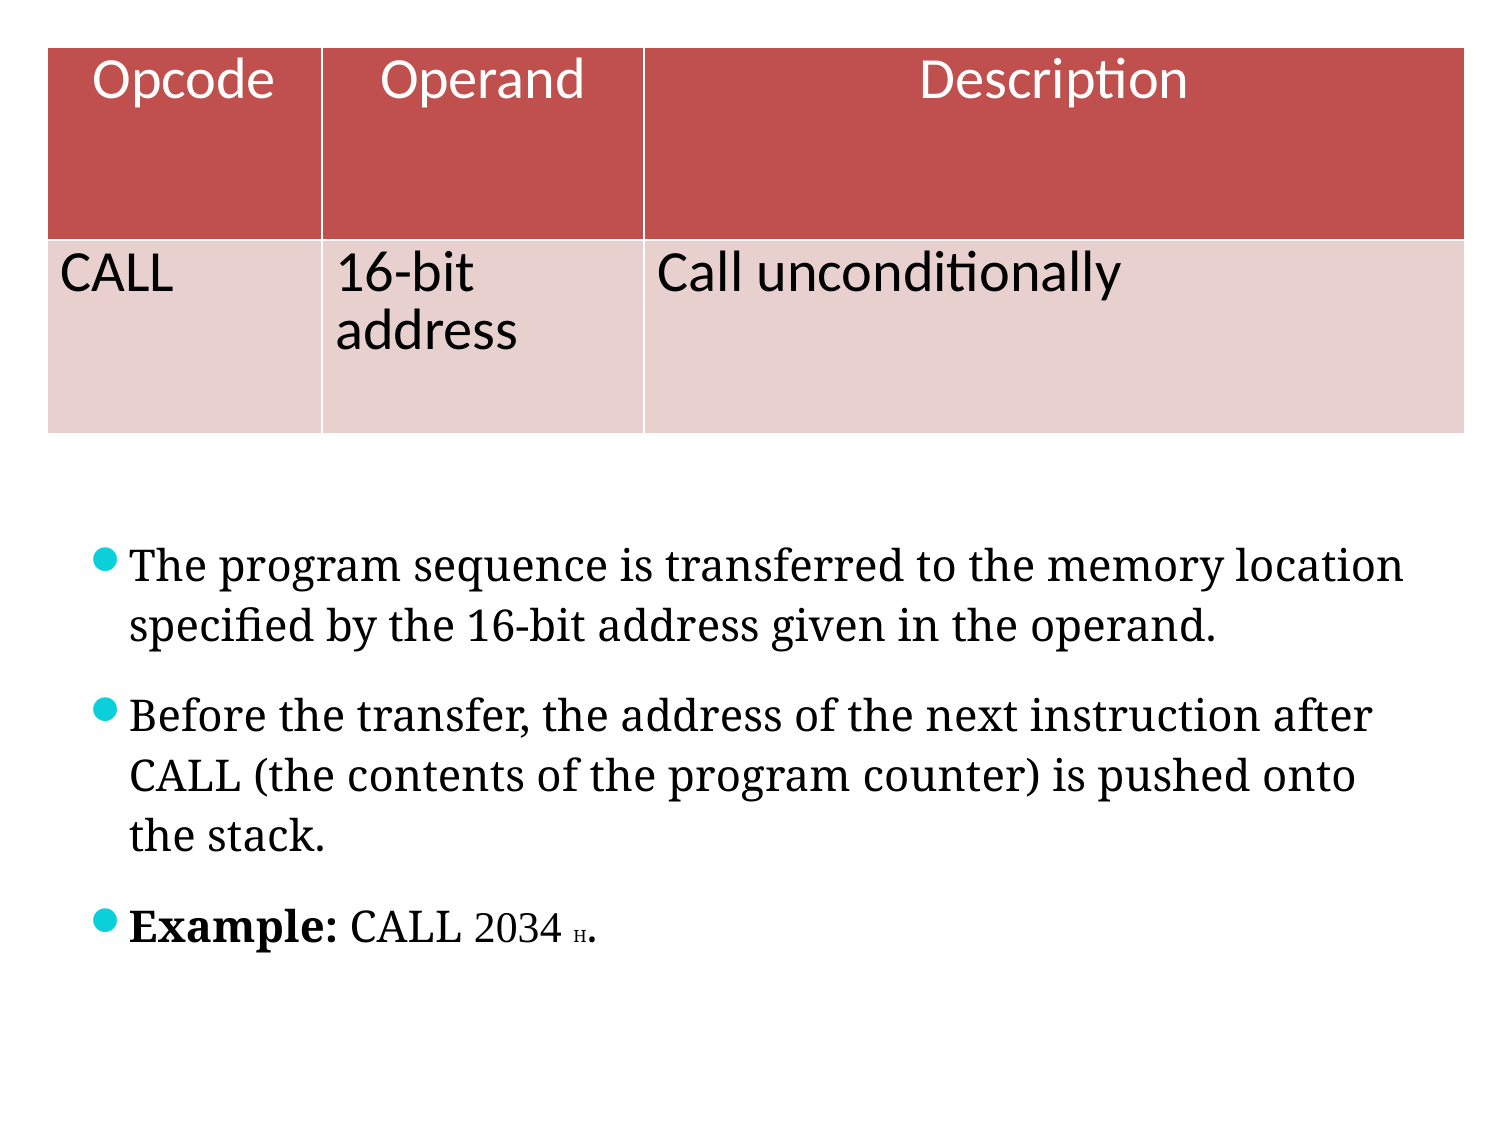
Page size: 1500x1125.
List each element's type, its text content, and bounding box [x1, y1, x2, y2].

table_cell 16-bit address [323, 241, 643, 433]
table_header Description [645, 48, 1464, 239]
table_header Opcode [48, 48, 321, 239]
table_header Operand [323, 48, 643, 239]
text_box The program sequence is transferred to the memory location specified by the 16-bit address given in the operand. Before the transfer, the address of the next instruction after CALL (the contents of the program counter) is pushed onto the stack. Example: CALL 2034 H. [74, 527, 1425, 1024]
table_cell CALL [48, 241, 321, 433]
table_cell Call unconditionally [645, 241, 1464, 433]
